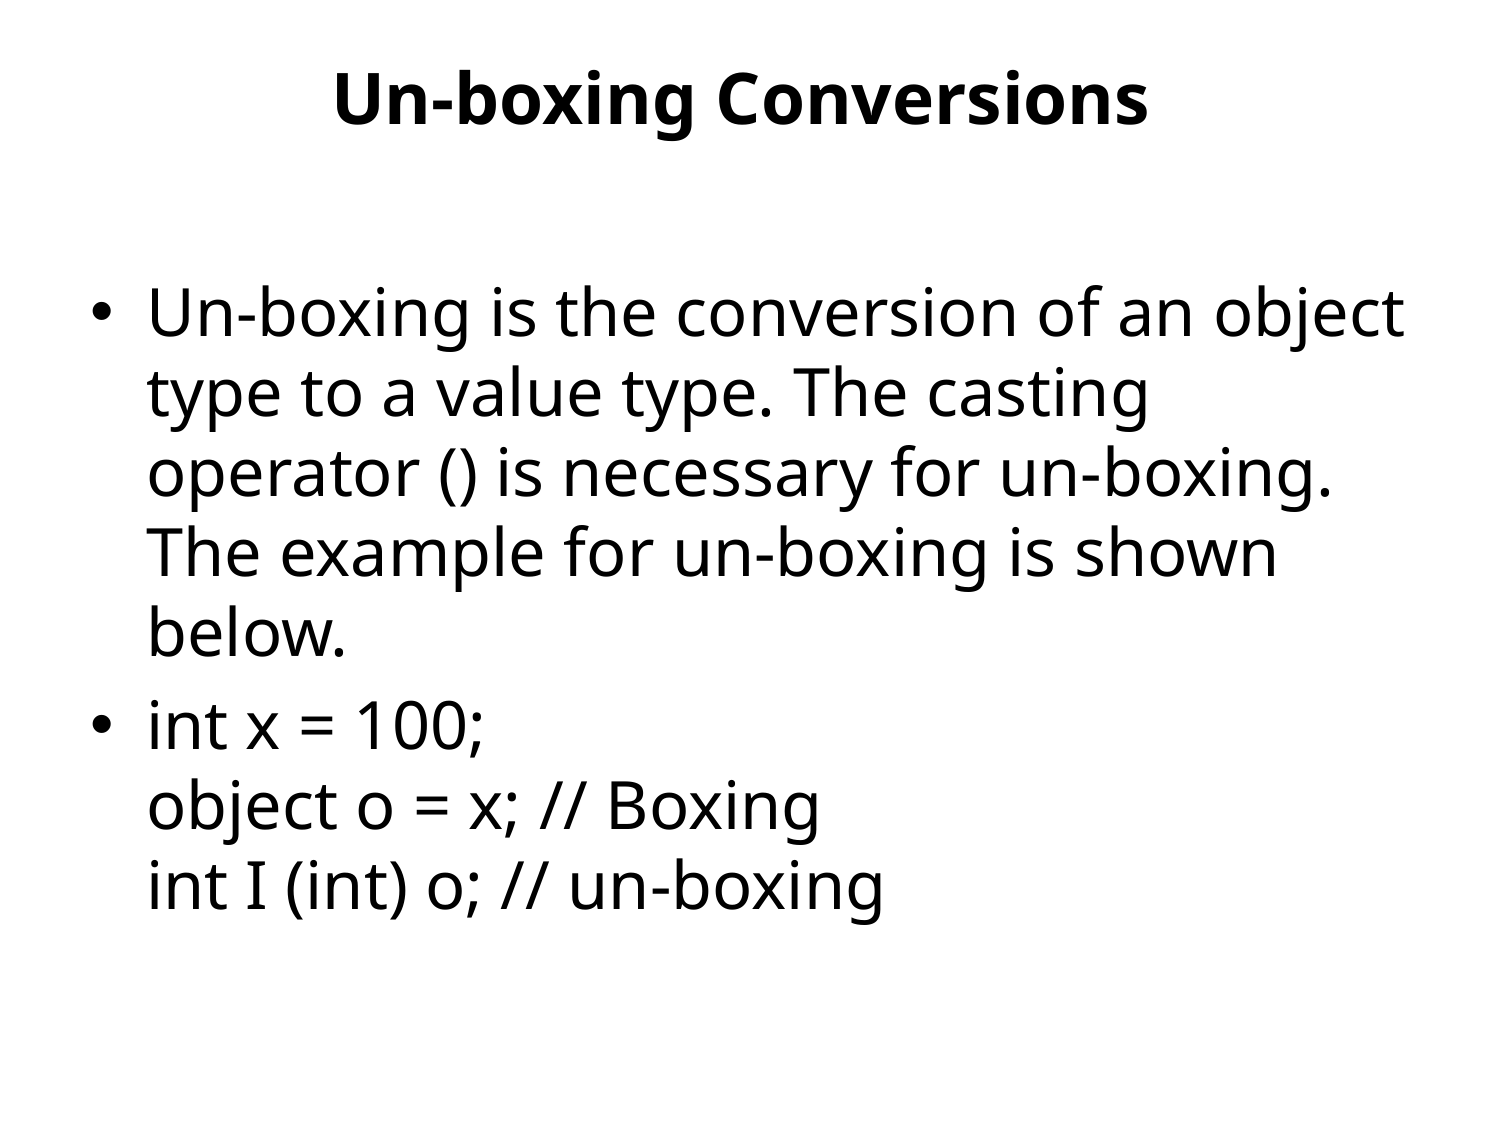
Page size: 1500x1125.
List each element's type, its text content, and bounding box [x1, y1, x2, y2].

list Un-boxing is the conversion of an object type to a value type. The casting operator () is necessary for un-boxing. The example for un-boxing is shown below. int x = 100; object o = x; // Boxing int I (int) o; // un-boxing [75, 262, 1425, 1005]
title Un-boxing Conversions [75, 45, 1425, 233]
